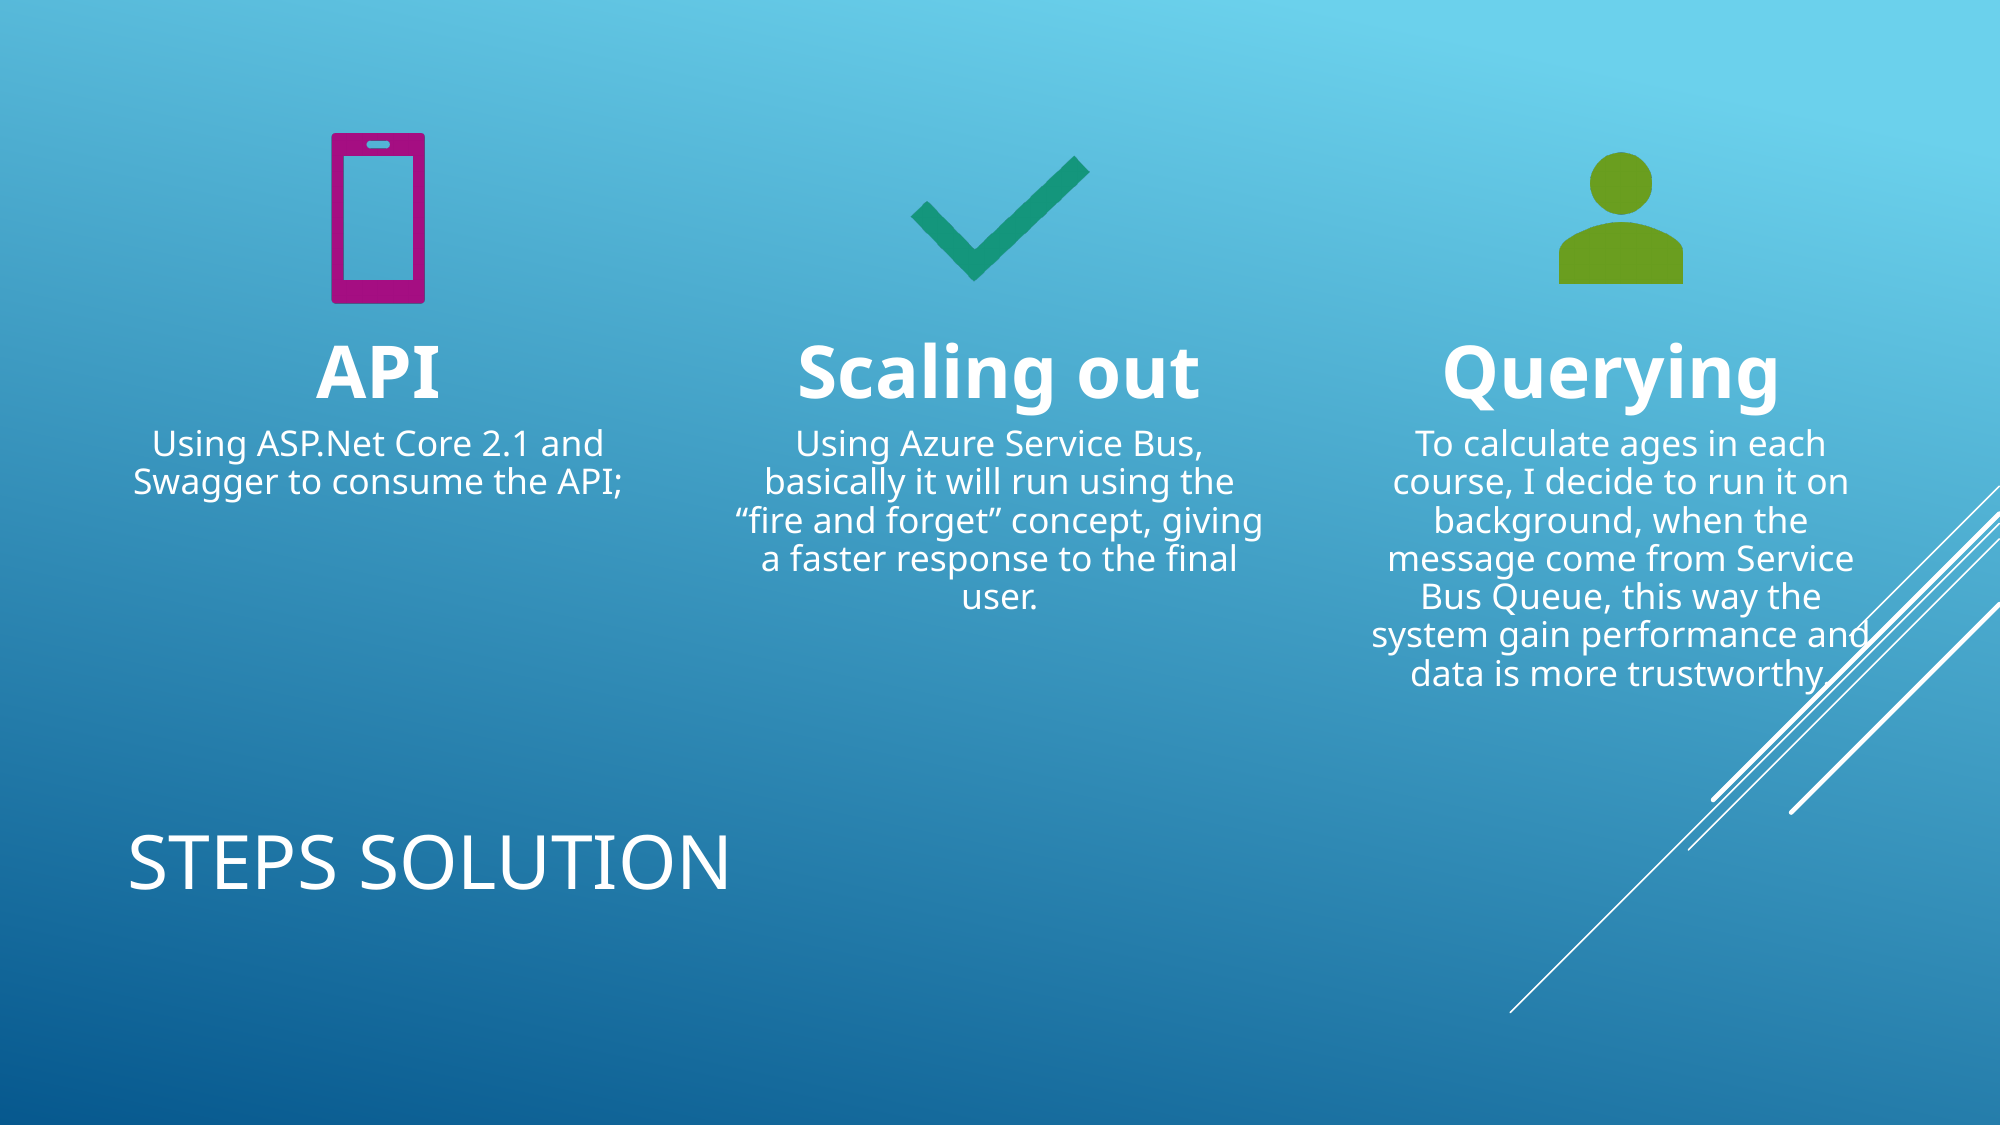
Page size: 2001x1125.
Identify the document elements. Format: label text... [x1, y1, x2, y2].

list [111, 112, 1888, 706]
title Steps solution [112, 736, 1513, 984]
